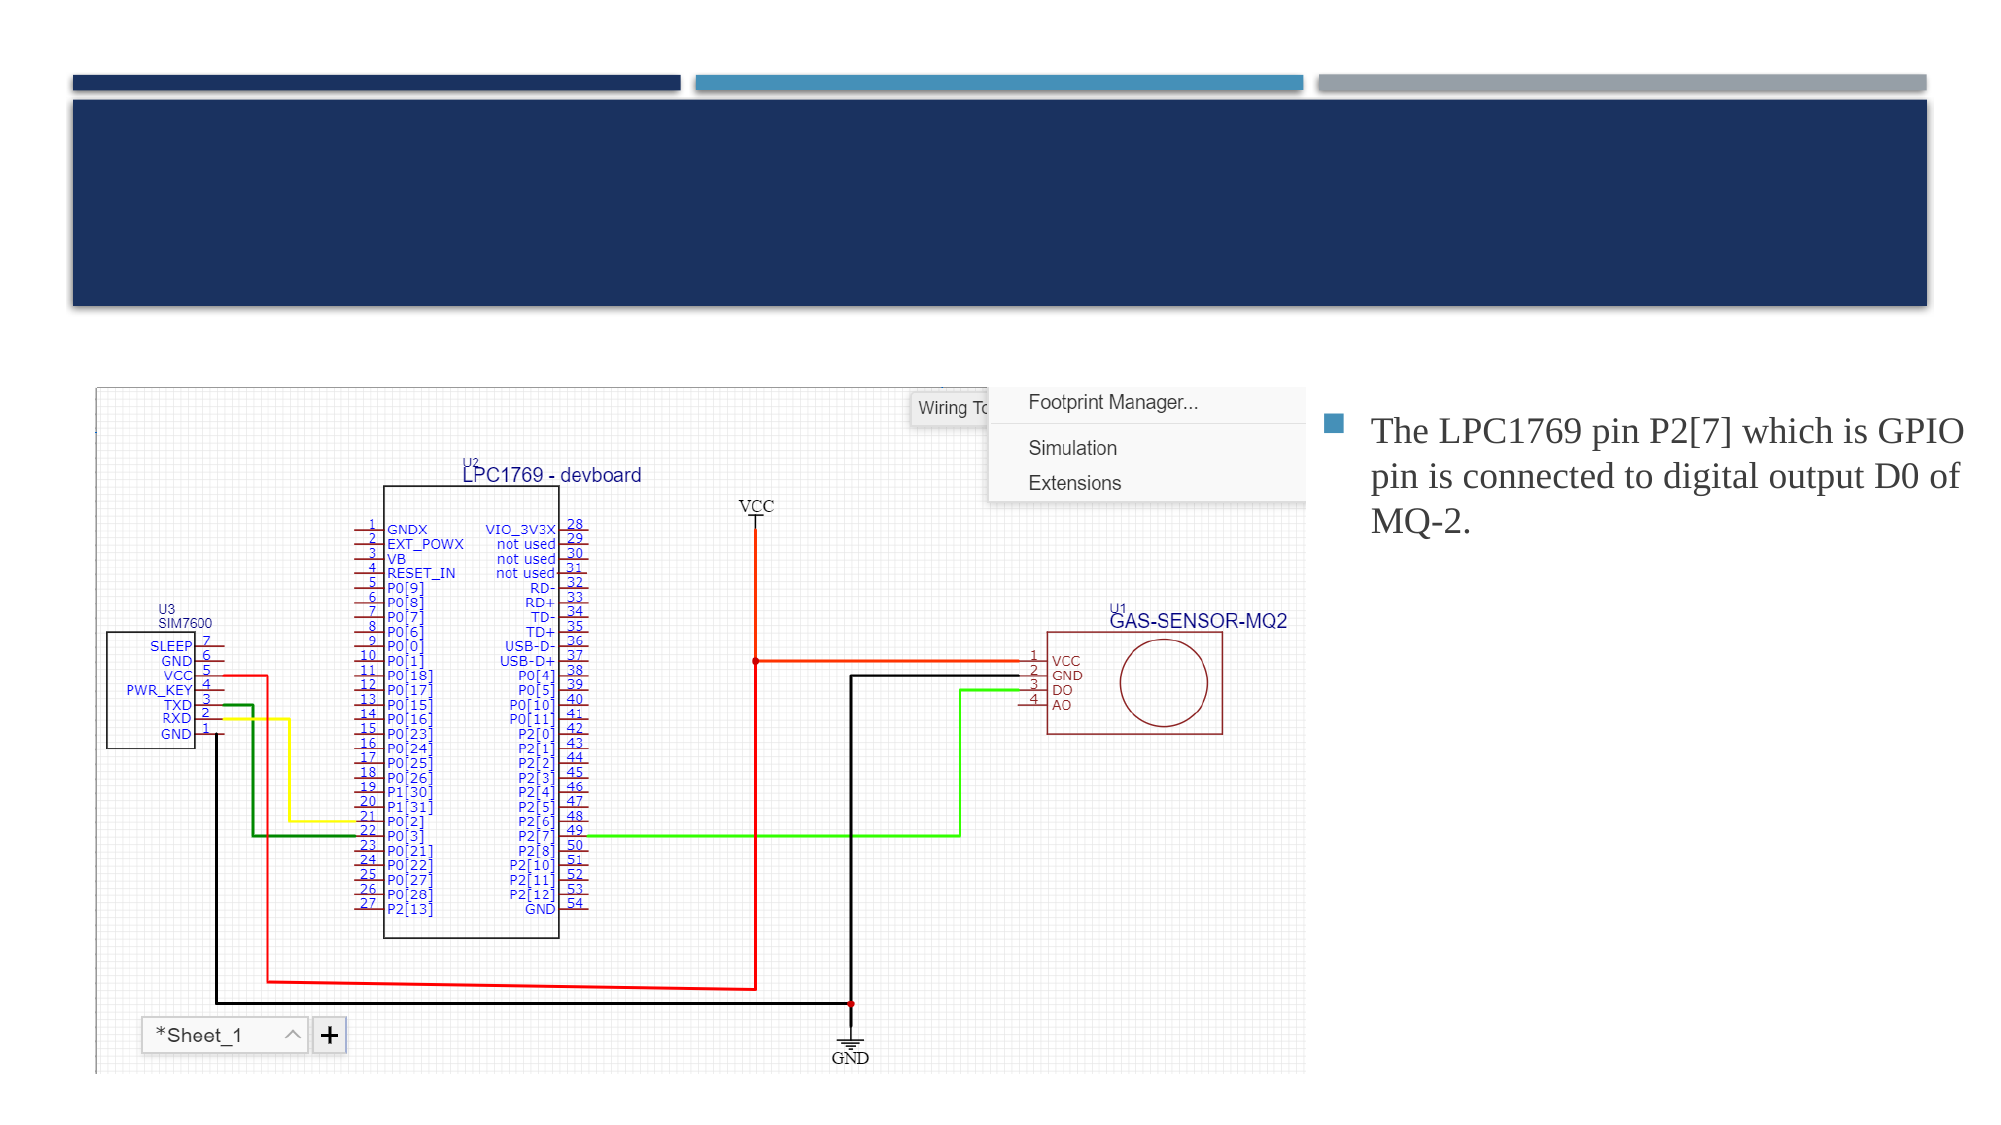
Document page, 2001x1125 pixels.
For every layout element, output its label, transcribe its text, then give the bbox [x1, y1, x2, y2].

list The LPC1769 pin P2[7] which is GPIO pin is connected to digital output D0 of MQ-2. [1305, 365, 2000, 582]
picture [94, 387, 1307, 1074]
